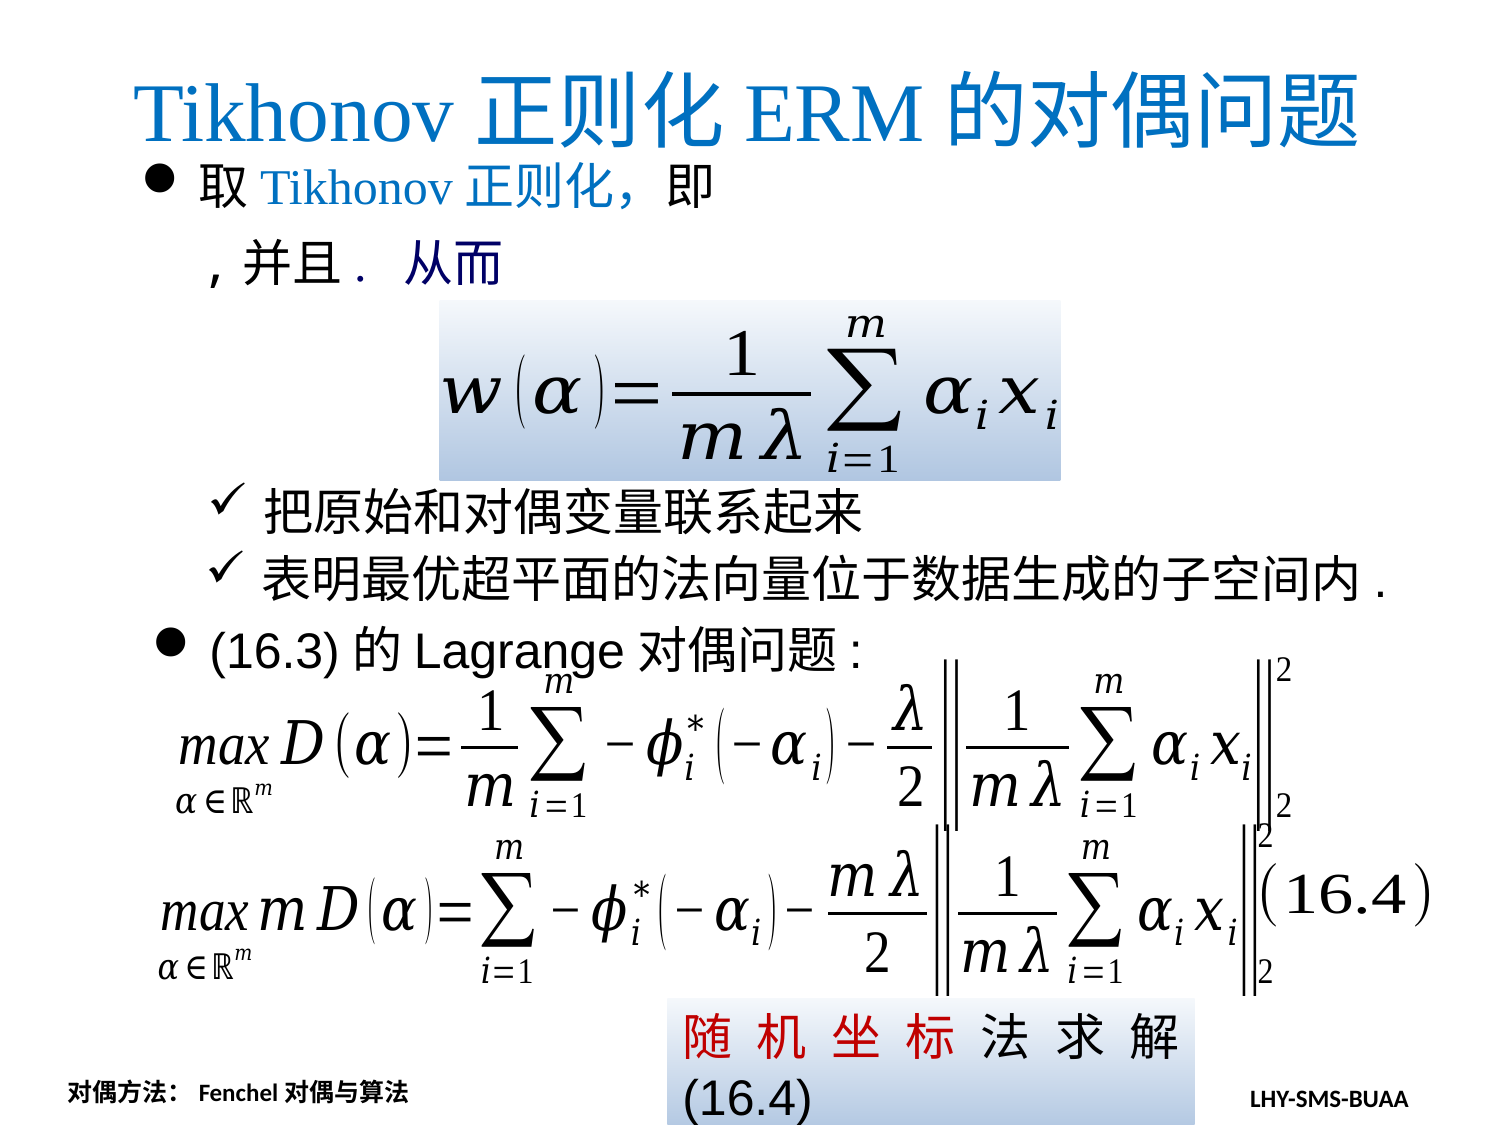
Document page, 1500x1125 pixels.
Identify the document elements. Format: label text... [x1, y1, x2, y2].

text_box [185, 224, 1150, 481]
text_box Tikhonov正则化ERM的对偶问题 [56, 50, 1438, 166]
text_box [137, 610, 1345, 834]
text_box 把原始和对偶变量联系起来 [192, 488, 942, 533]
text_box 表明最优超平面的法向量位于数据生成的子空间内. [190, 533, 1412, 615]
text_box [157, 813, 1438, 1000]
text_box 随机坐标法求解 (16.4) [667, 1008, 1195, 1125]
